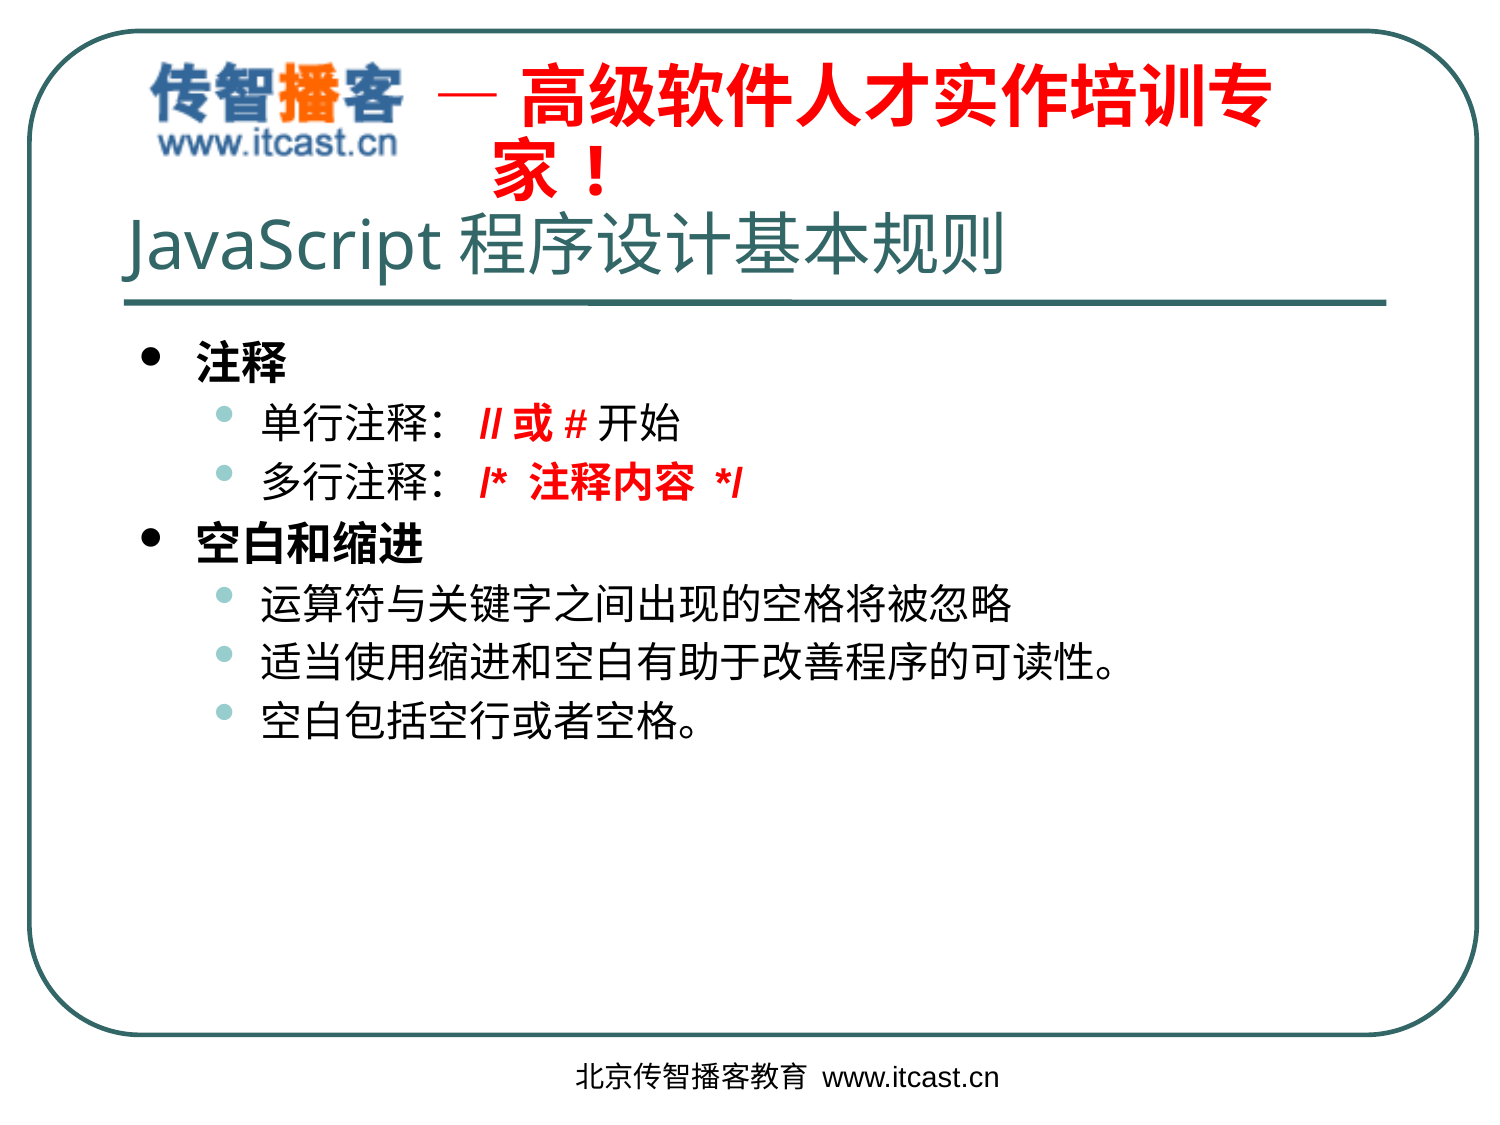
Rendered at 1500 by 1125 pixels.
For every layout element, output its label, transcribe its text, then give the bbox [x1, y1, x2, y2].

title JavaScript程序设计基本规则 [111, 54, 1375, 292]
list 注释 单行注释：//或#开始 多行注释：/* 注释内容 */ 空白和缩进 运算符与关键字之间出现的空格将被忽略 适当使用缩进和空白有助于改善程序的可读性。 空白包括空行或者空格。 [123, 326, 1387, 764]
